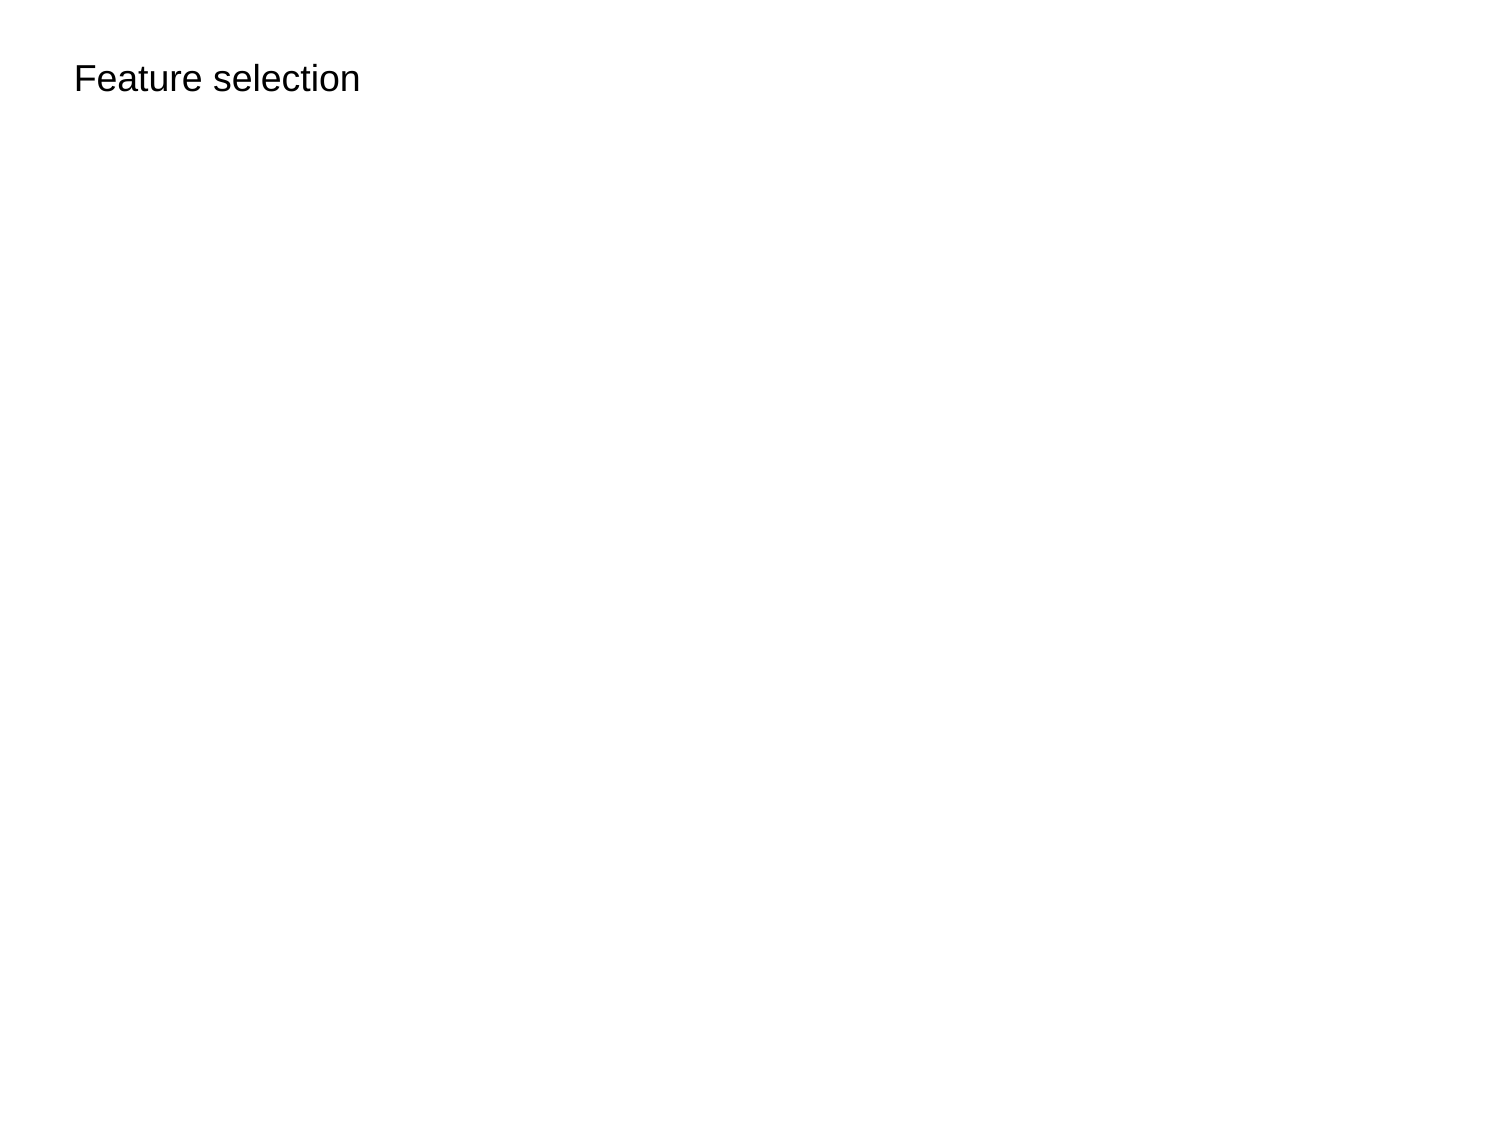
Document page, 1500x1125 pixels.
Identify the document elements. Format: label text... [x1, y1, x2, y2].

text_box Feature selection [59, 46, 540, 106]
